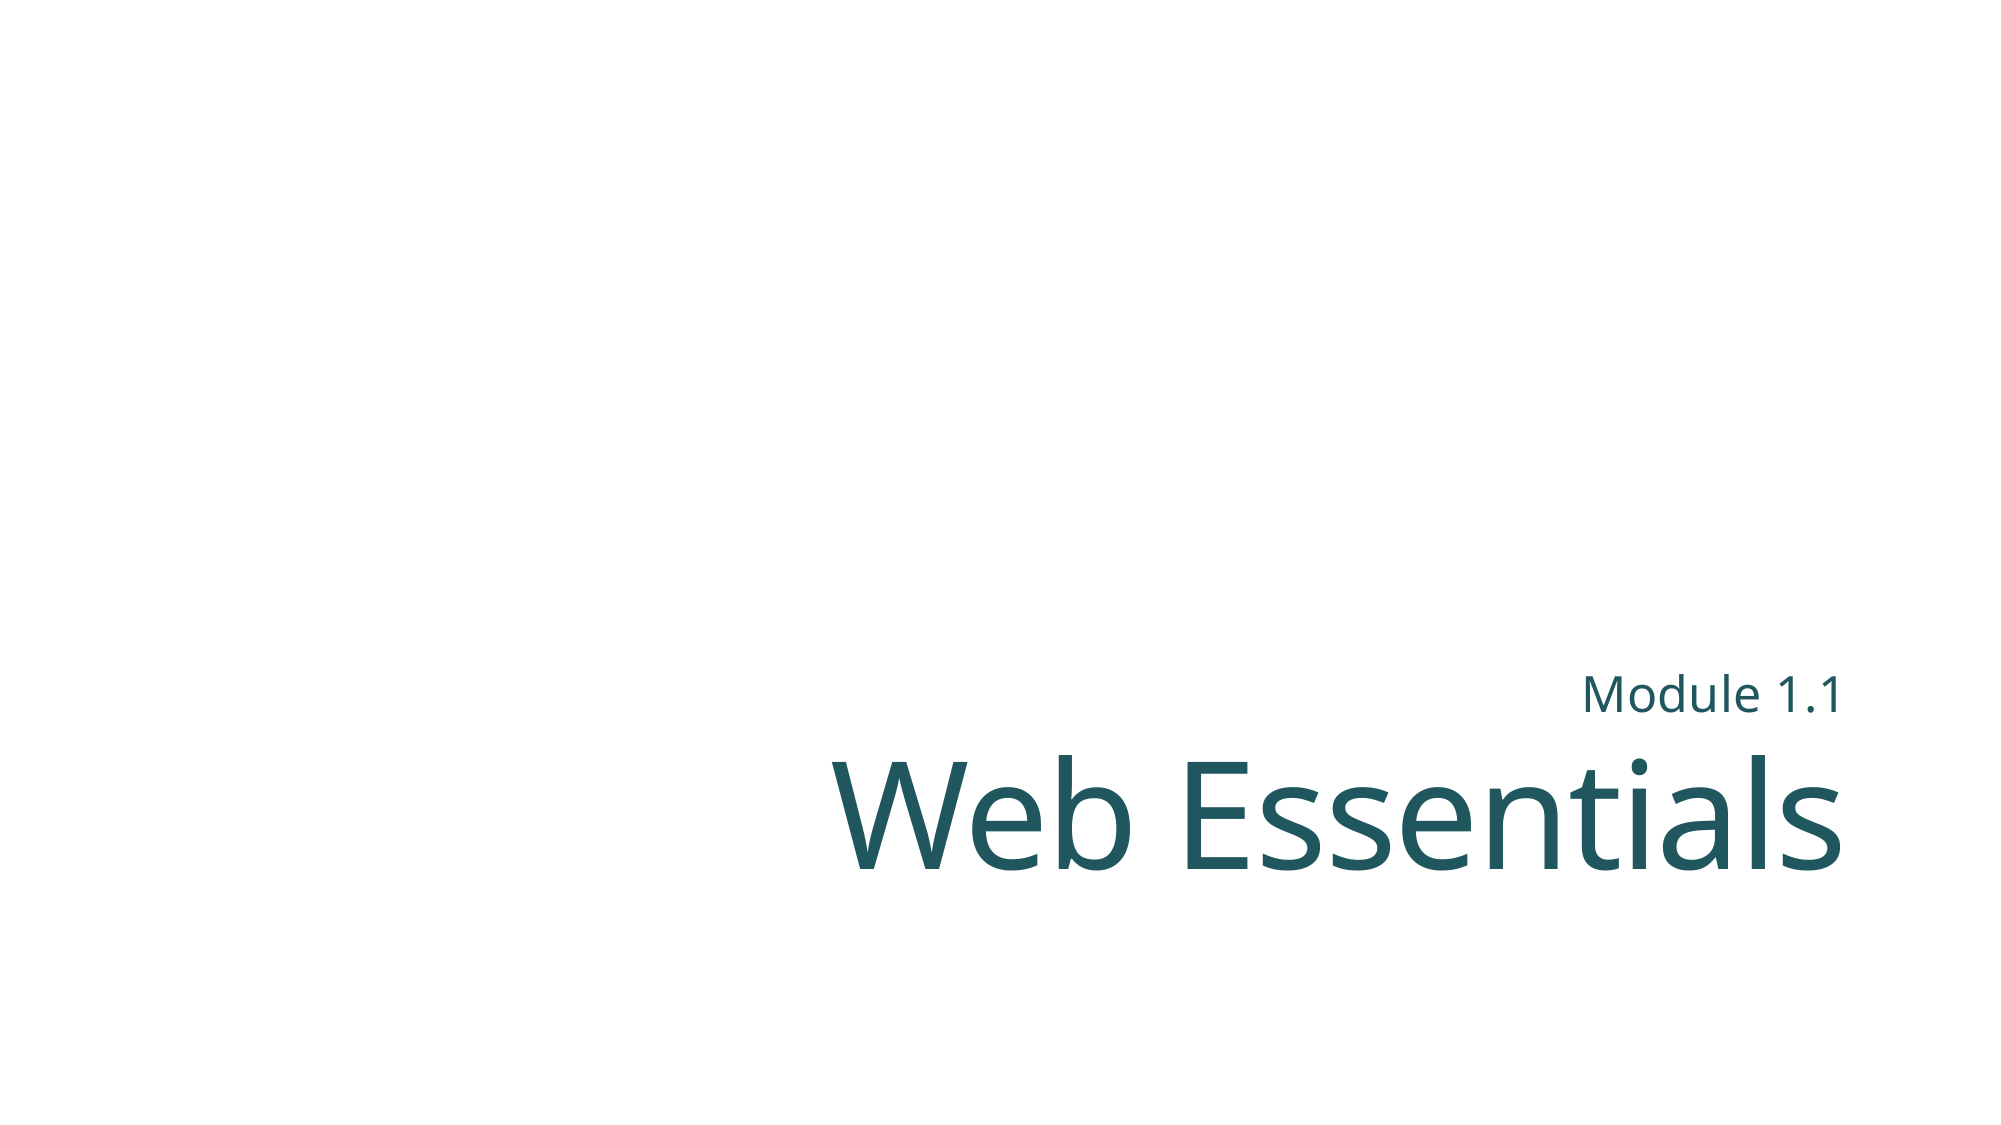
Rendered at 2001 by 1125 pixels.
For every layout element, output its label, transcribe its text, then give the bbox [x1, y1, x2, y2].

subtitle Module 1.1 [362, 606, 1863, 730]
title Web Essentials [362, 732, 1863, 892]
